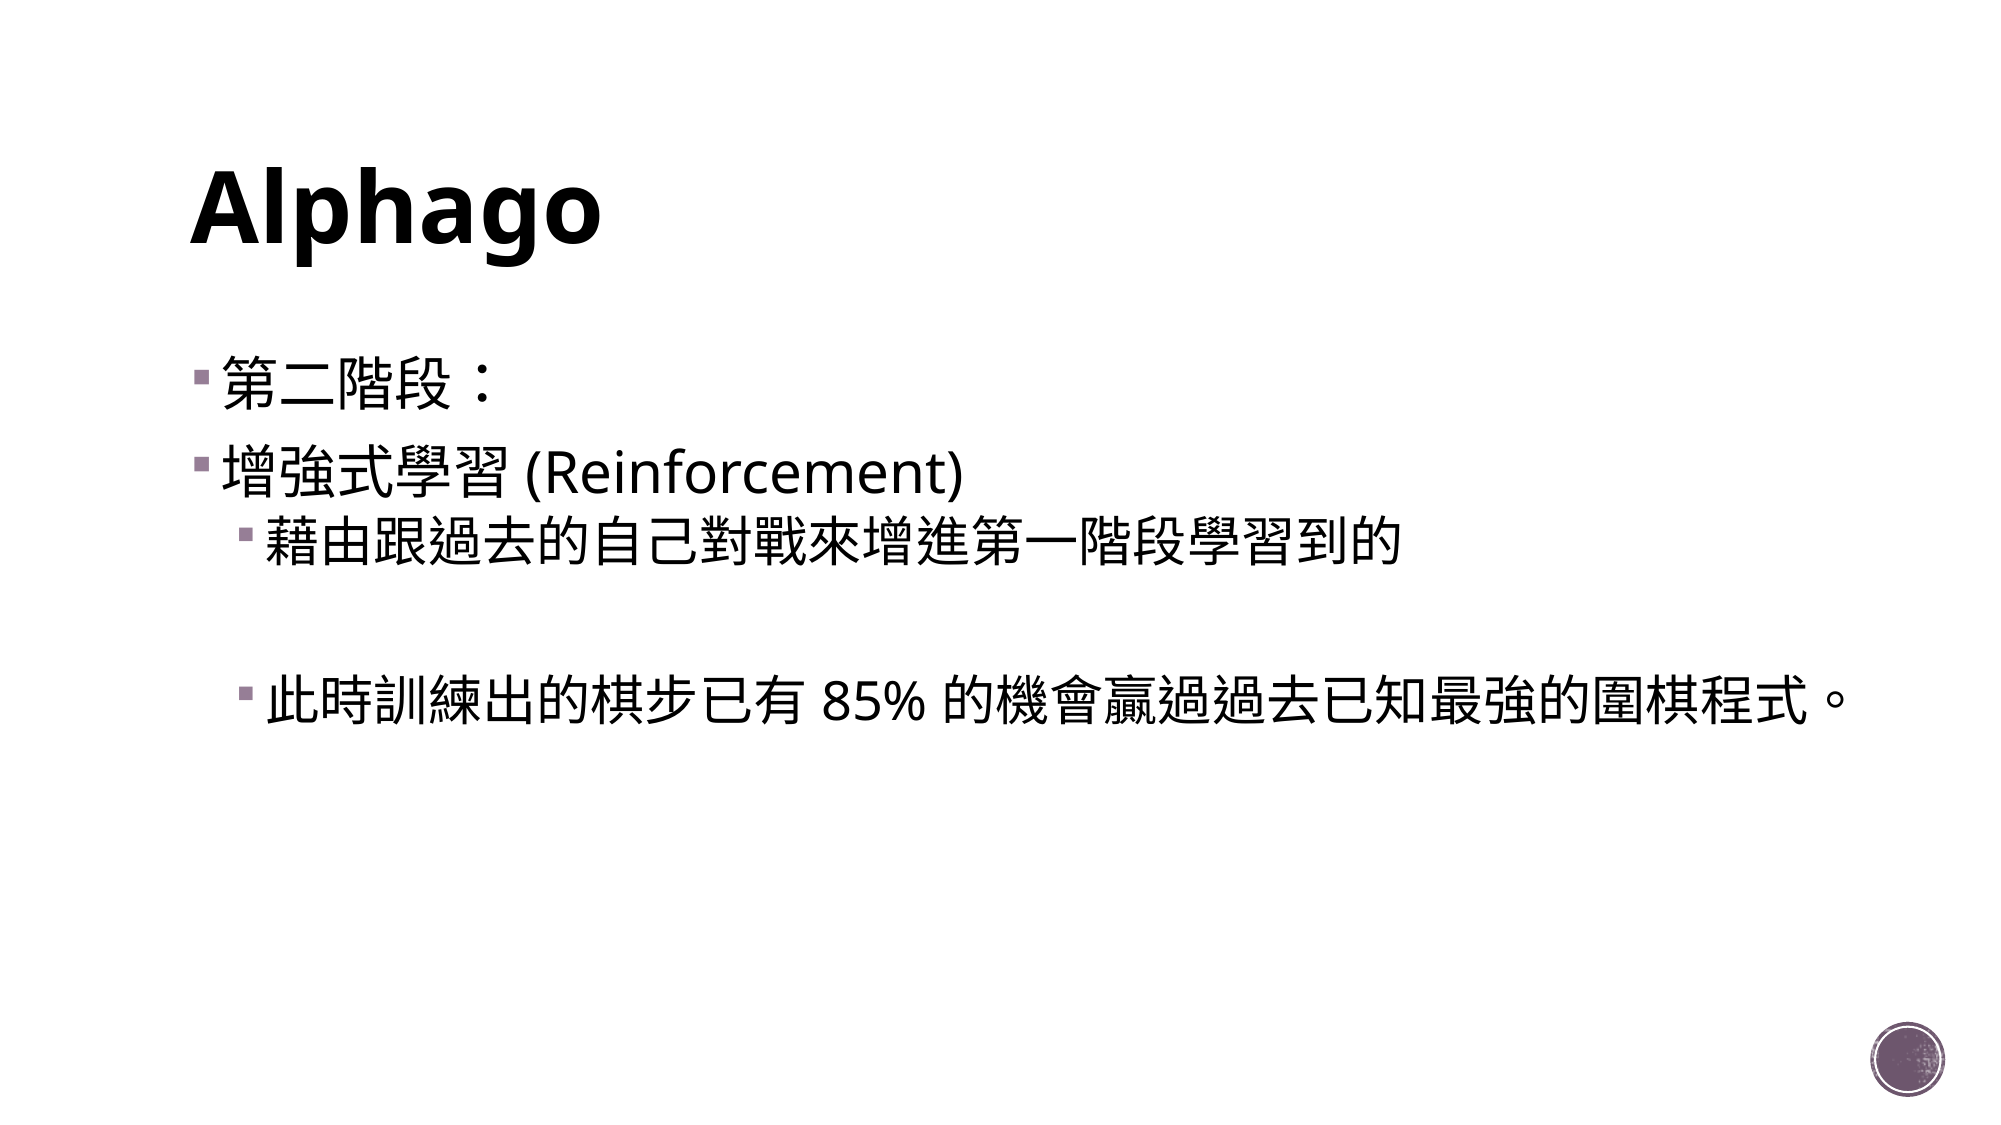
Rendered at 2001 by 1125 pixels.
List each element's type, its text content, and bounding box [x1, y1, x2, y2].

list 第二階段： 增強式學習(Reinforcement) 藉由跟過去的自己對戰來增進第一階段學習到的 此時訓練出的棋步已有85%的機會贏過過去已知最強的圍棋程式。 [175, 348, 1826, 1013]
title Alphago [175, 79, 1826, 344]
